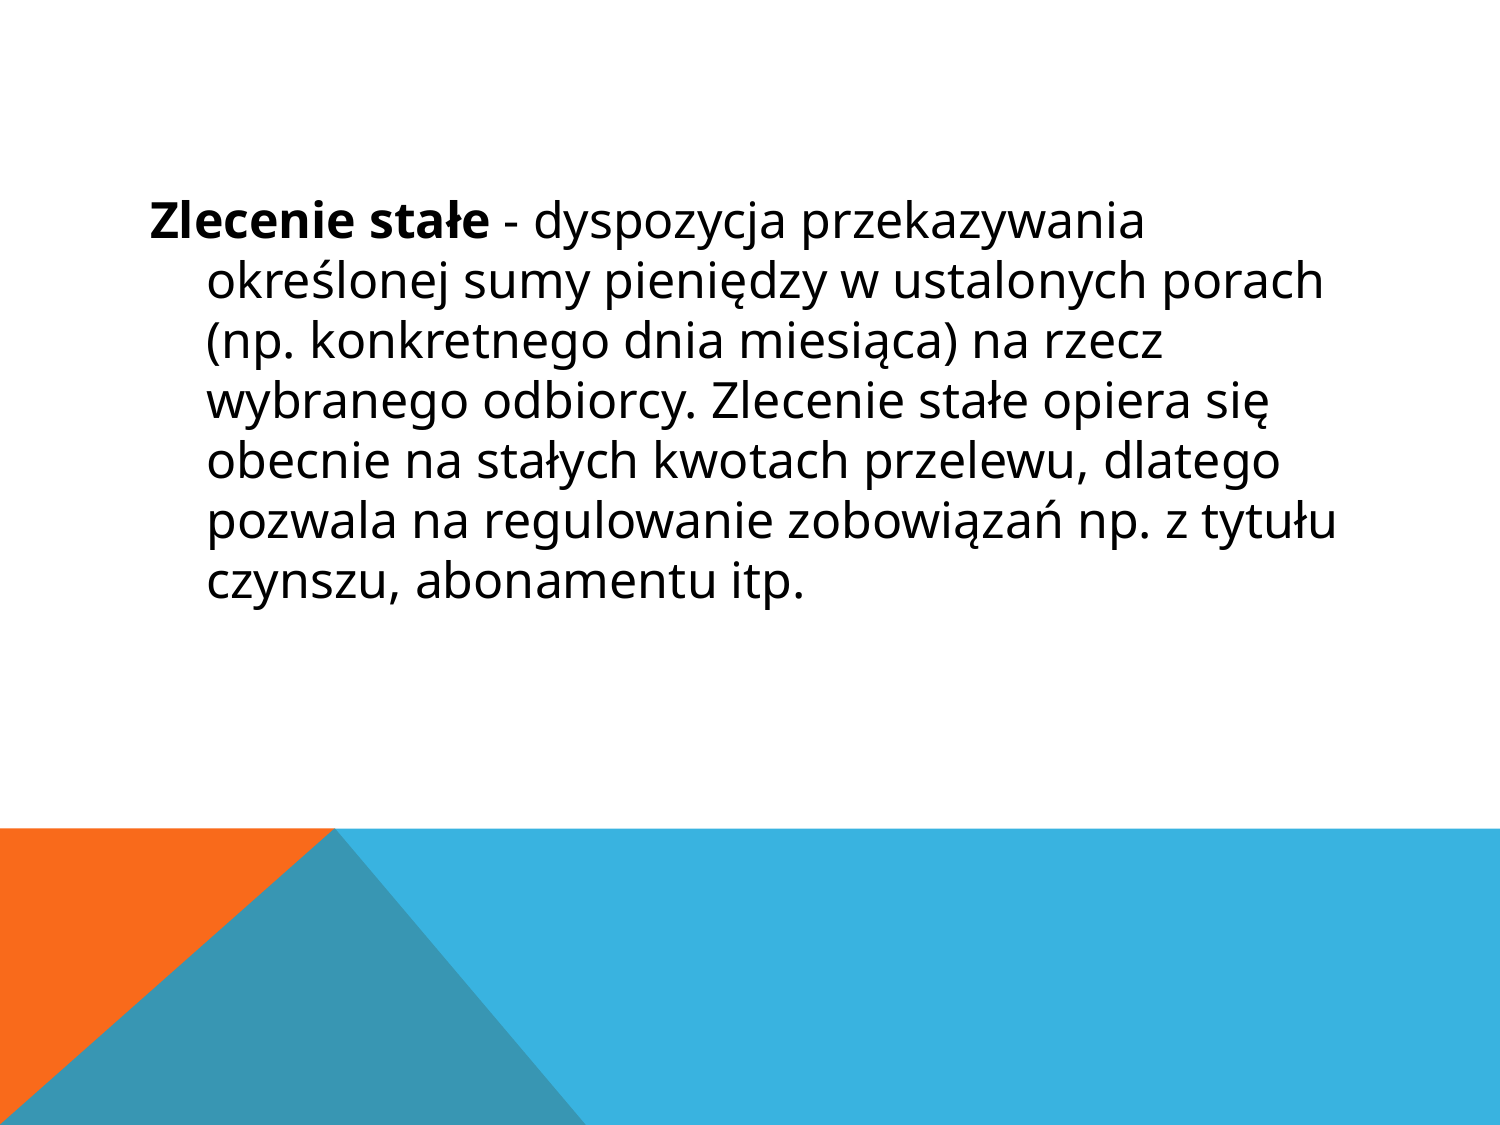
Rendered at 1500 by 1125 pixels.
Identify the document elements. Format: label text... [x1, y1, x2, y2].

list Zlecenie stałe - dyspozycja przekazywania określonej sumy pieniędzy w ustalonych porach (np. konkretnego dnia miesiąca) na rzecz wybranego odbiorcy. Zlecenie stałe opiera się obecnie na stałych kwotach przelewu, dlatego pozwala na regulowanie zobowiązań np. z tytułu czynszu, abonamentu itp. [135, 180, 1369, 768]
